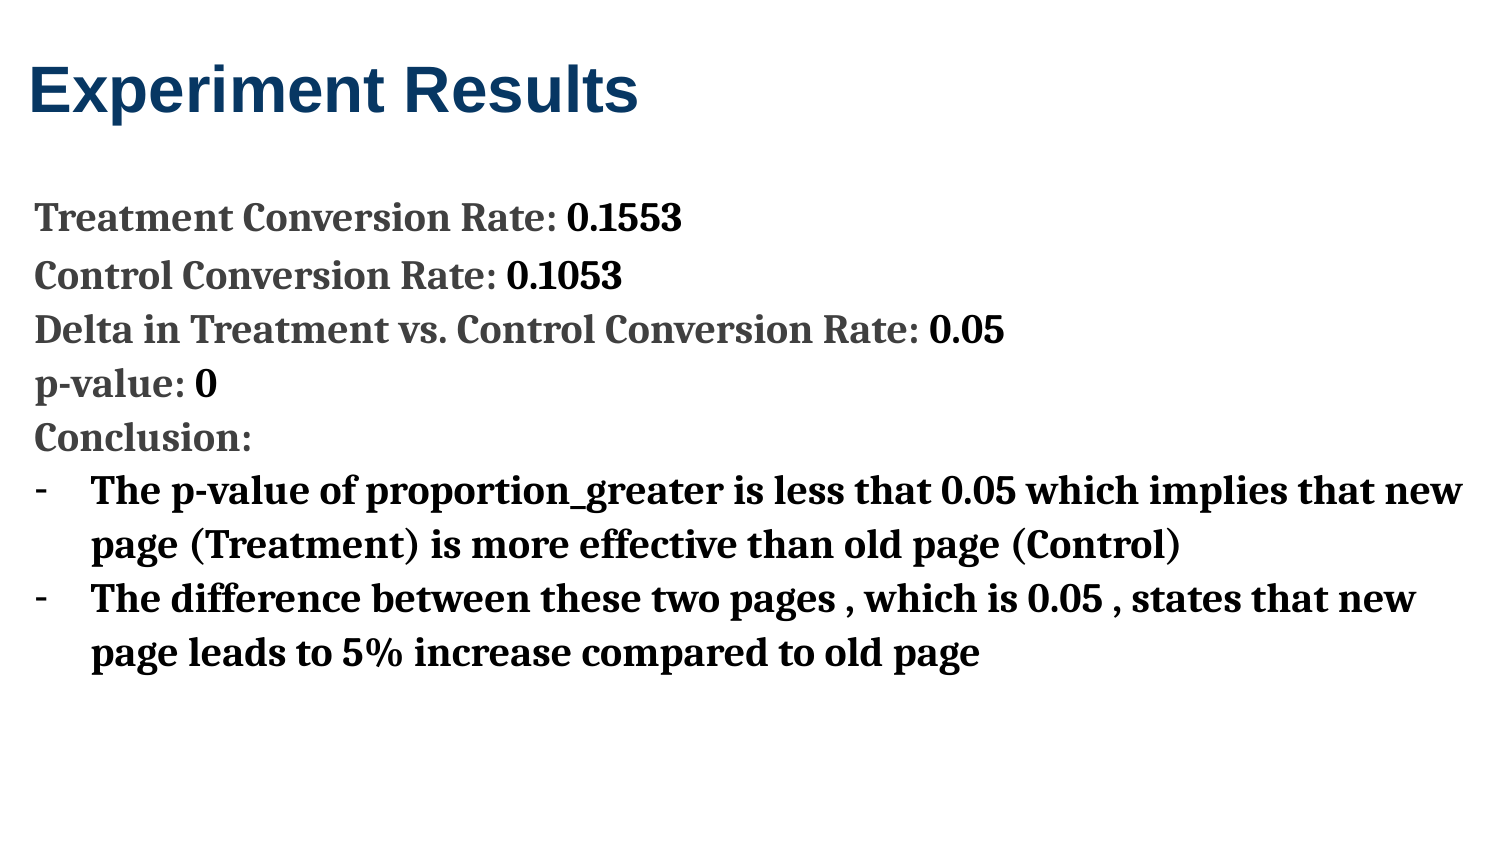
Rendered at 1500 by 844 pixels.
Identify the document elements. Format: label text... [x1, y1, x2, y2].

text_box Experiment Results [13, 31, 1500, 141]
text_box Treatment Conversion Rate: 0.1553 Control Conversion Rate:​ 0.1053 Delta in Treatment vs. Control Conversion Rate: 0.05 p-value:​ 0 Conclusion:​ The p-value of proportion_greater is less that 0.05 which implies that new page (Treatment) is more effective than old page (Control) The difference between these two pages , which is 0.05 , states that new page leads to 5% increase compared to old page [19, 167, 1500, 691]
